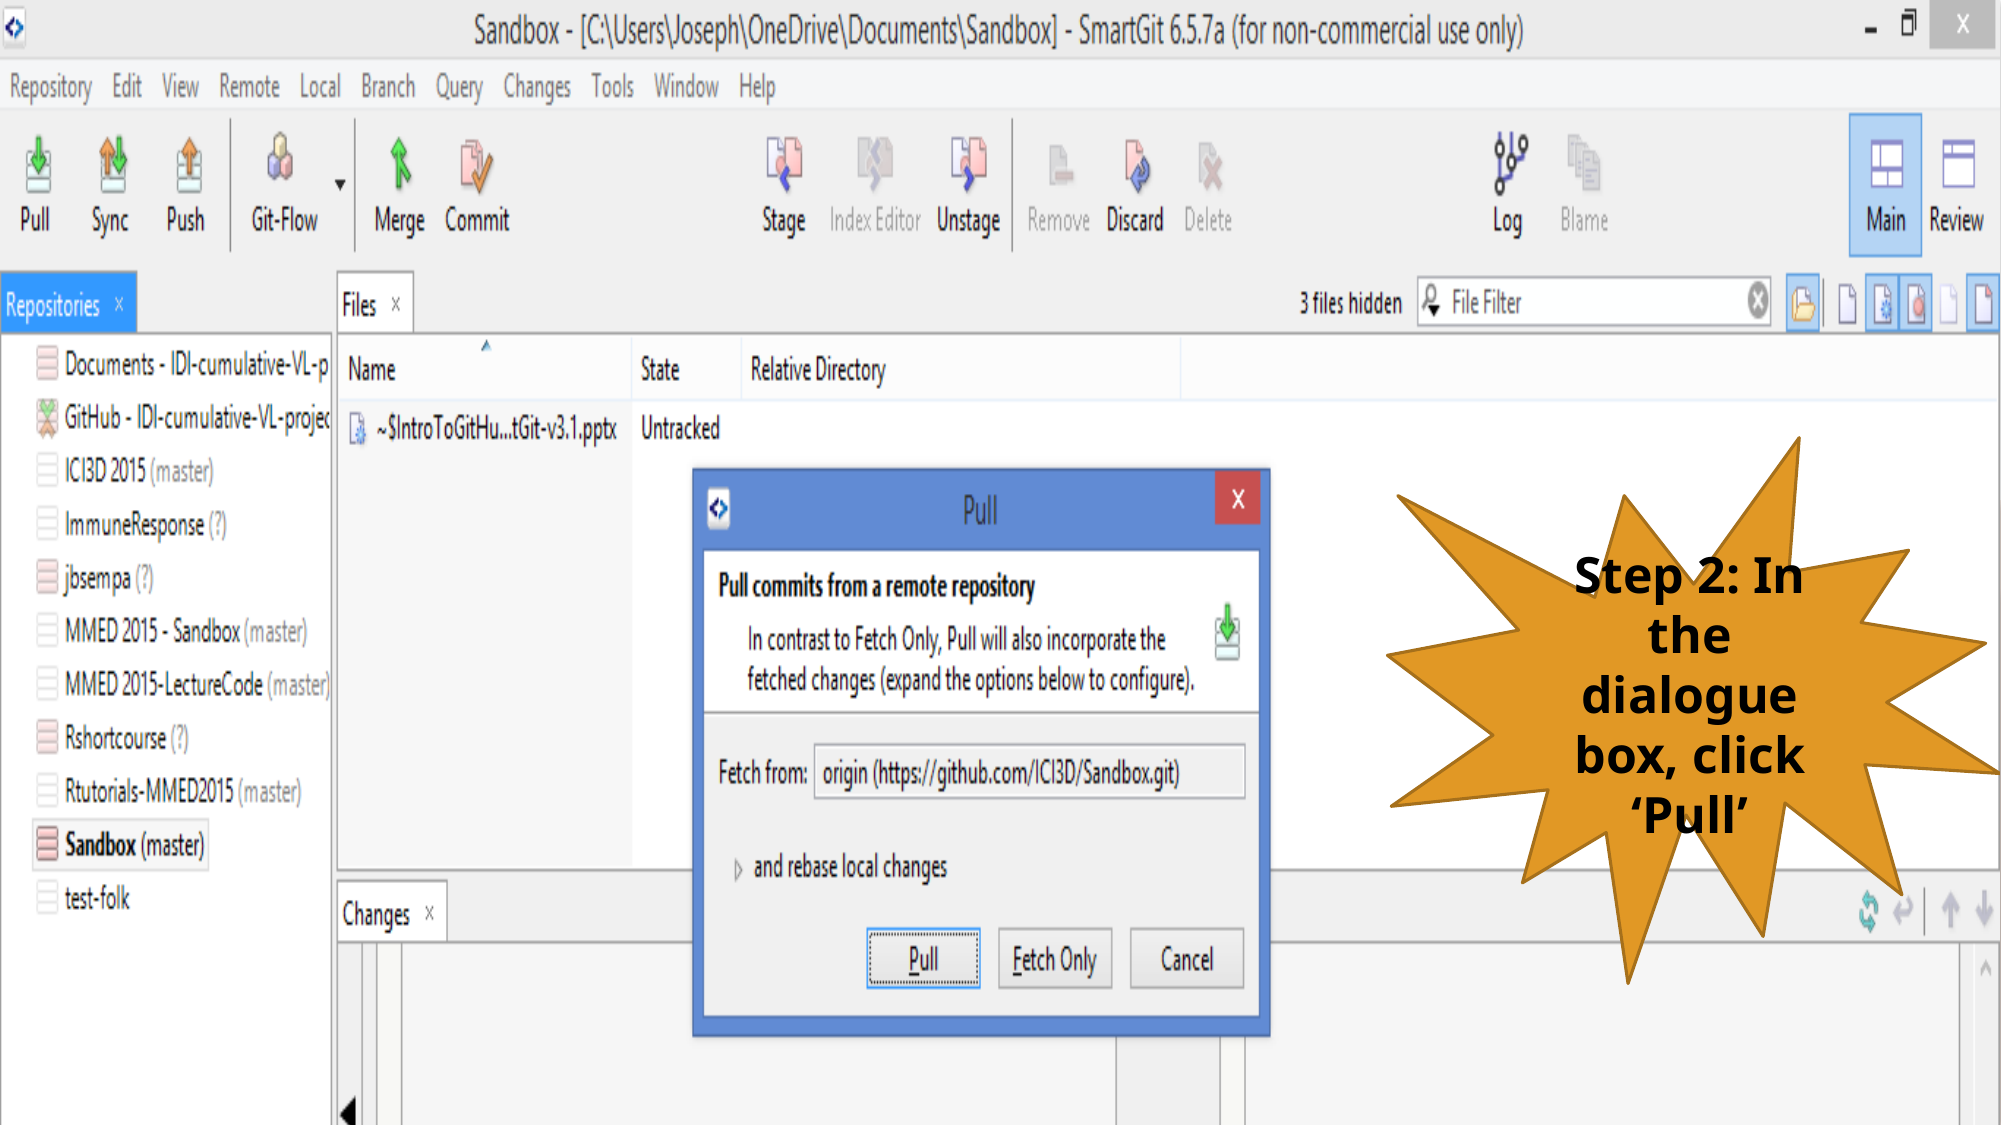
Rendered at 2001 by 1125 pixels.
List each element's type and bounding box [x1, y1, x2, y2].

list [0, 0, 2000, 1125]
